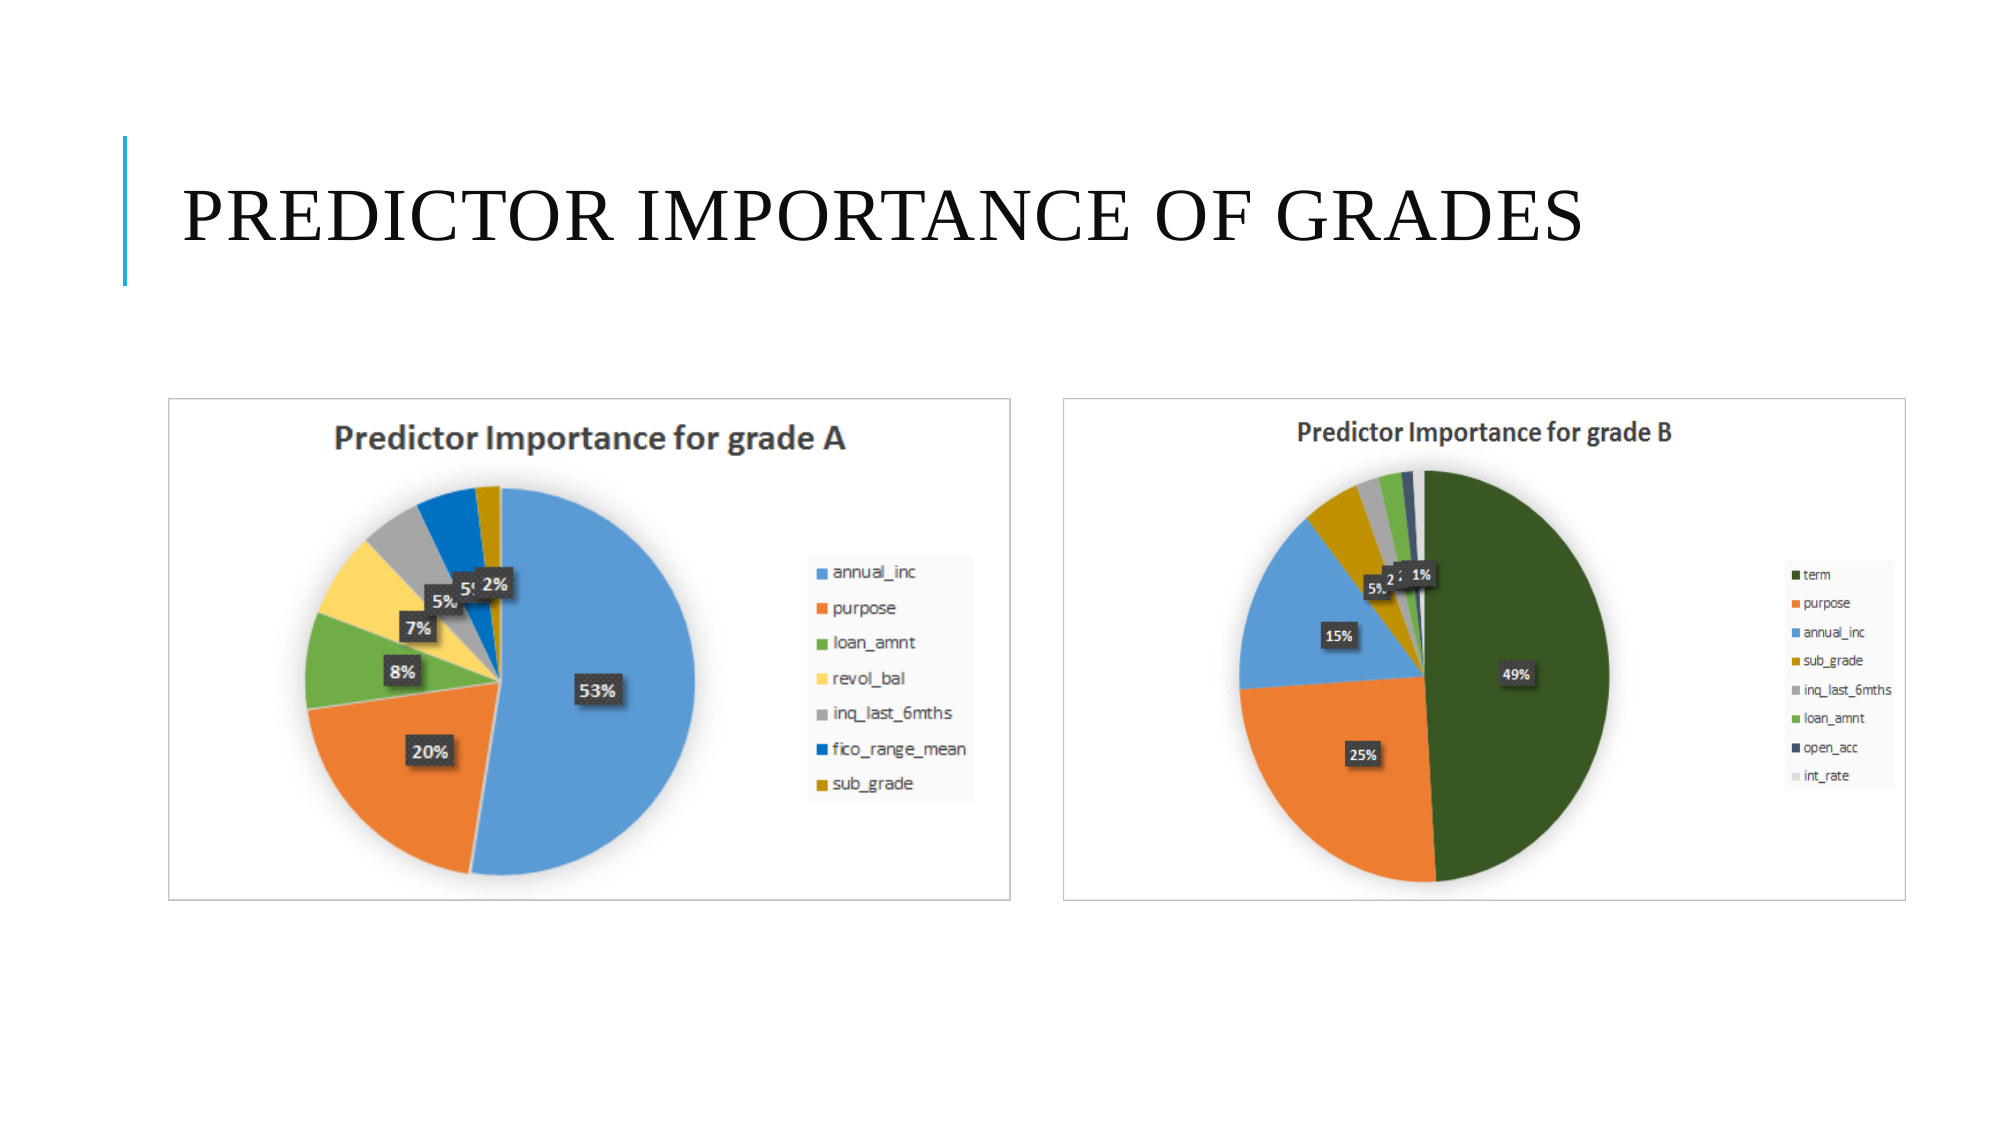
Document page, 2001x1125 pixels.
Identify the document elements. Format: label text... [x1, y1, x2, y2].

picture [1063, 398, 1906, 901]
title Predictor Importance of grades [168, 96, 1763, 342]
picture [167, 398, 1011, 901]
